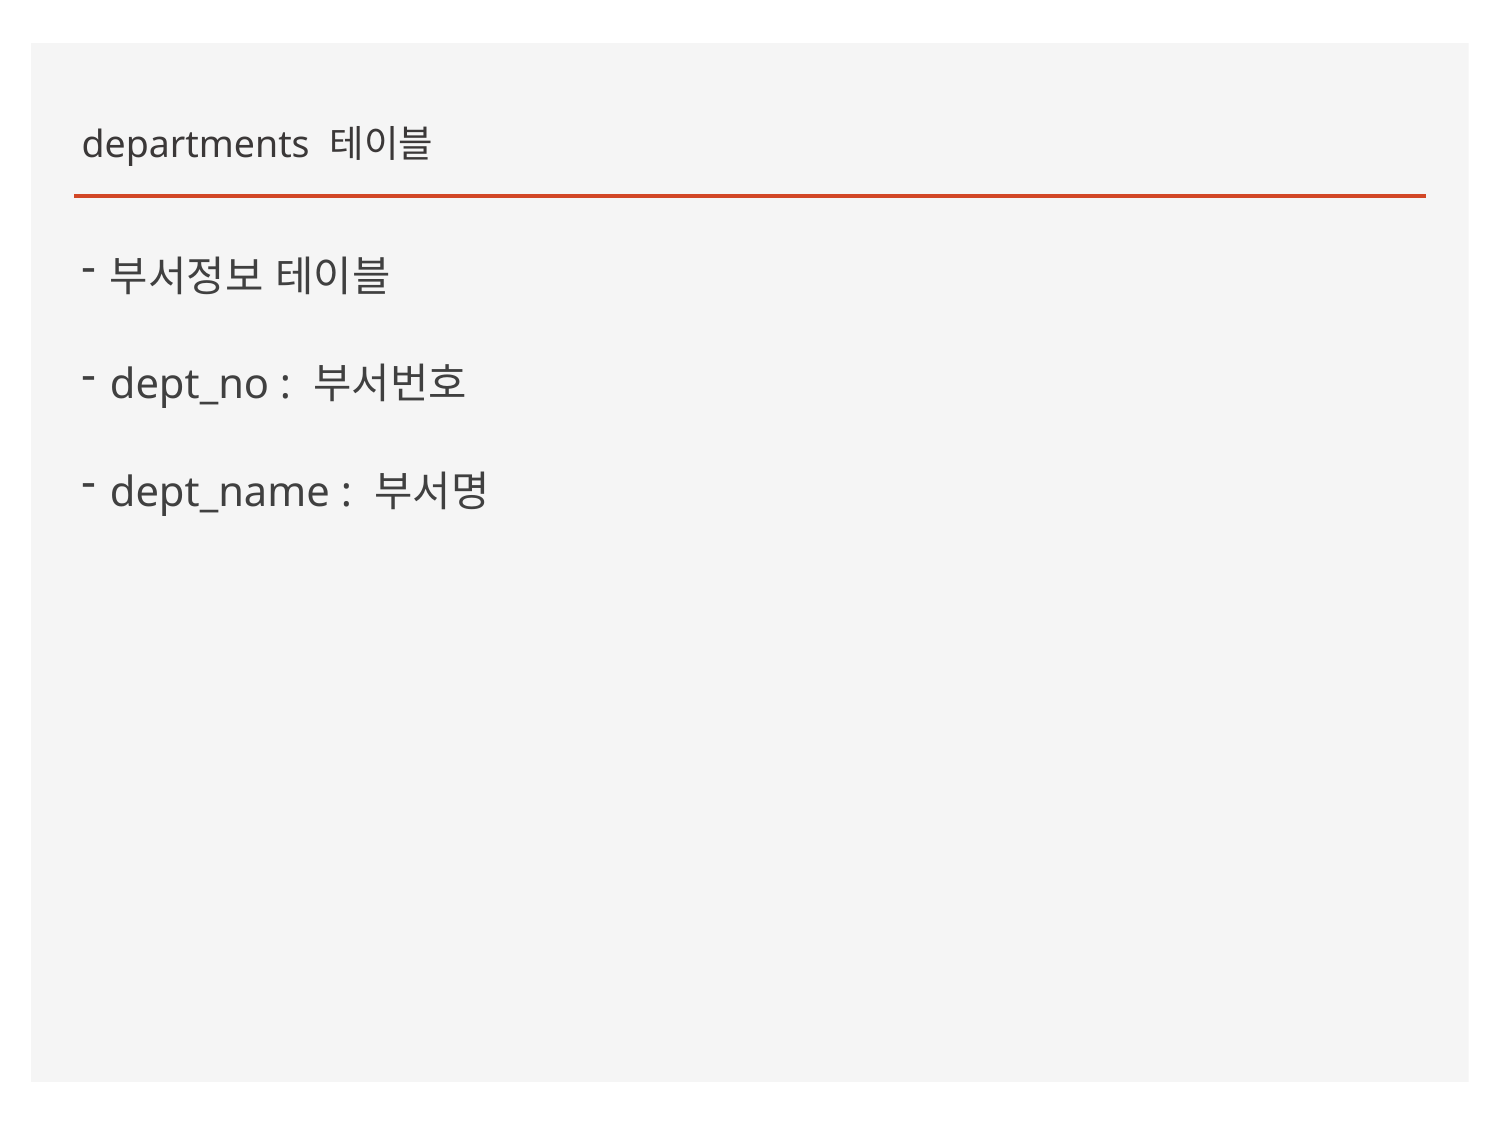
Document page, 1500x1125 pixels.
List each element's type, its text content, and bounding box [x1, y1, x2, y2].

list departments 테이블 [66, 95, 820, 175]
list 부서정보 테이블 dept_no : 부서번호 dept_name : 부서명 [66, 235, 1423, 973]
